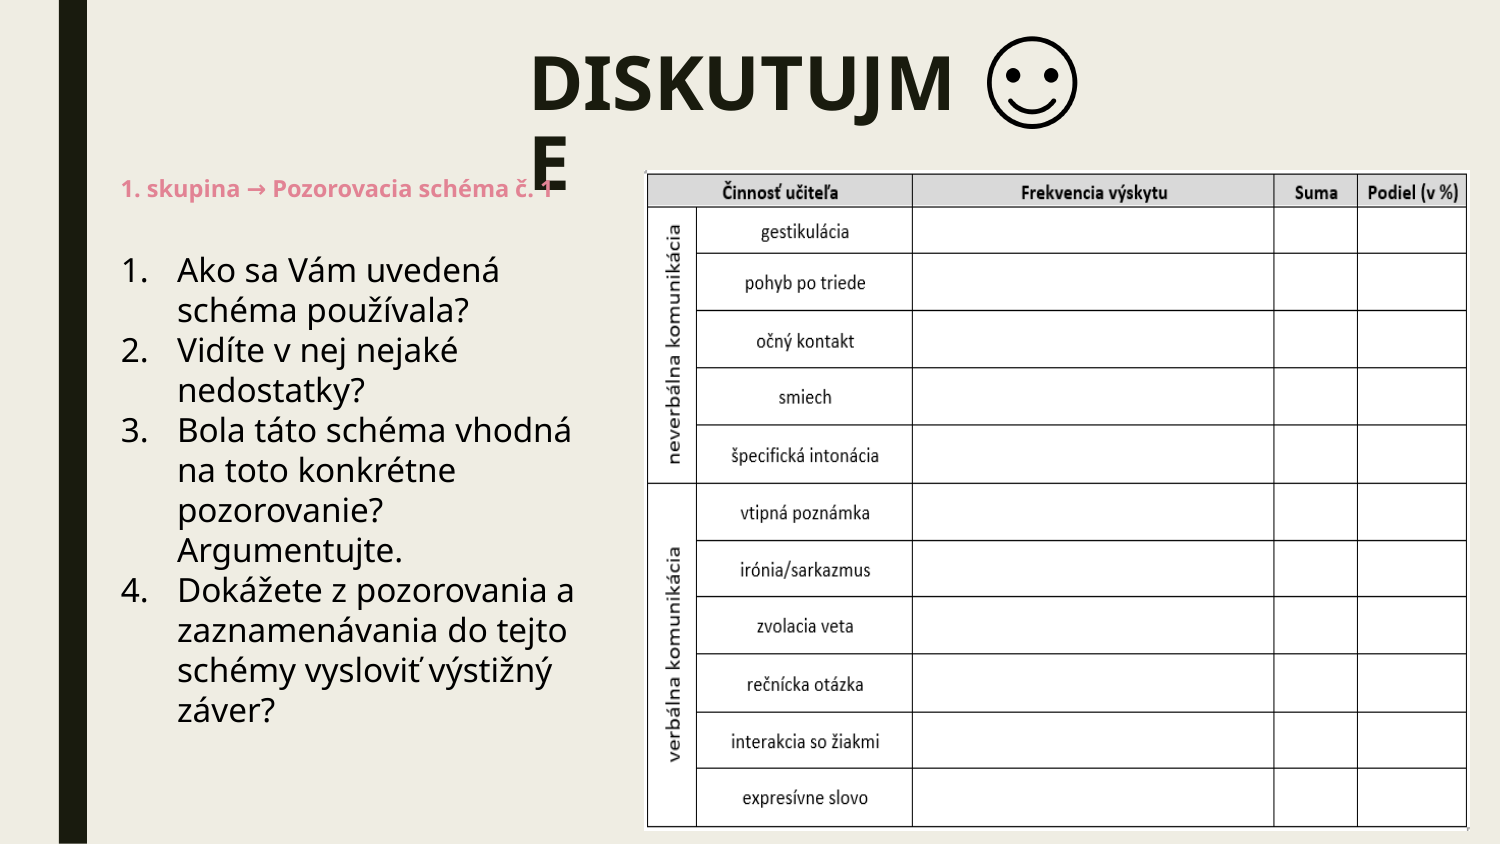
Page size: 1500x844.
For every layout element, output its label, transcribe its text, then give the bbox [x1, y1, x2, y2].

text_box 1. skupina → Pozorovacia schéma č. 1 [105, 170, 615, 227]
text_box Ako sa Vám uvedená schéma používala? Vidíte v nej nejaké nedostatky? Bola táto schéma vhodná na toto konkrétne pozorovanie? Argumentujte. Dokážete z pozorovania a zaznamenávania do tejto schémy vysloviť výstižný záver? [105, 242, 644, 737]
picture [644, 170, 1470, 831]
picture [974, 24, 1089, 141]
title DISKUTUJME [513, 38, 974, 127]
